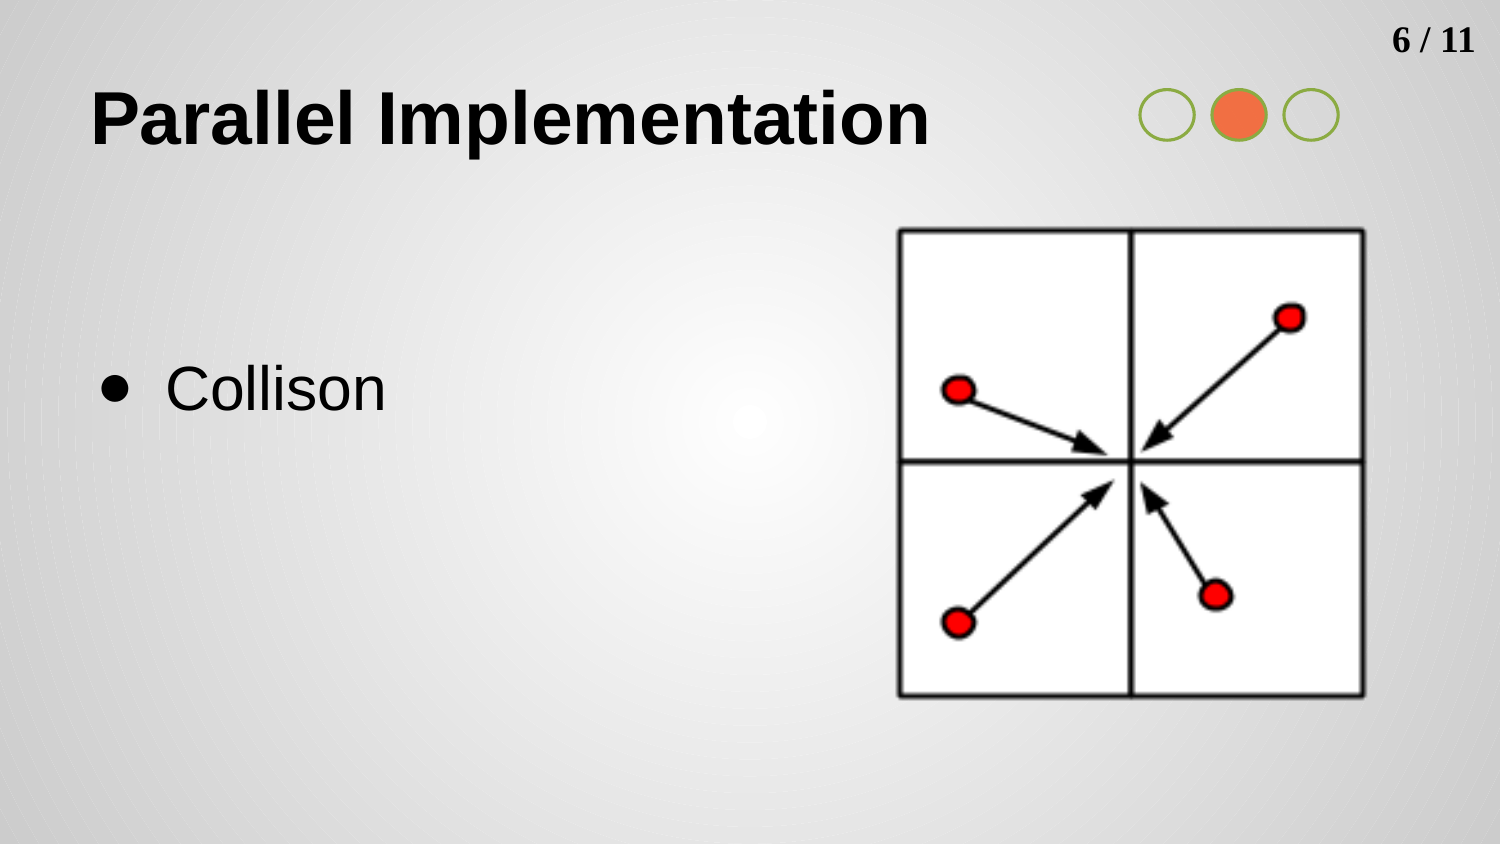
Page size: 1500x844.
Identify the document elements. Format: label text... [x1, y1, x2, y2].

picture [881, 209, 1378, 724]
text_box [1211, 89, 1267, 141]
text_box [1283, 89, 1339, 141]
text_box [1140, 89, 1195, 141]
text_box 6 / 11 [1377, 0, 1500, 78]
title Parallel Implementation [75, 33, 1425, 175]
list Collison [75, 332, 1425, 844]
